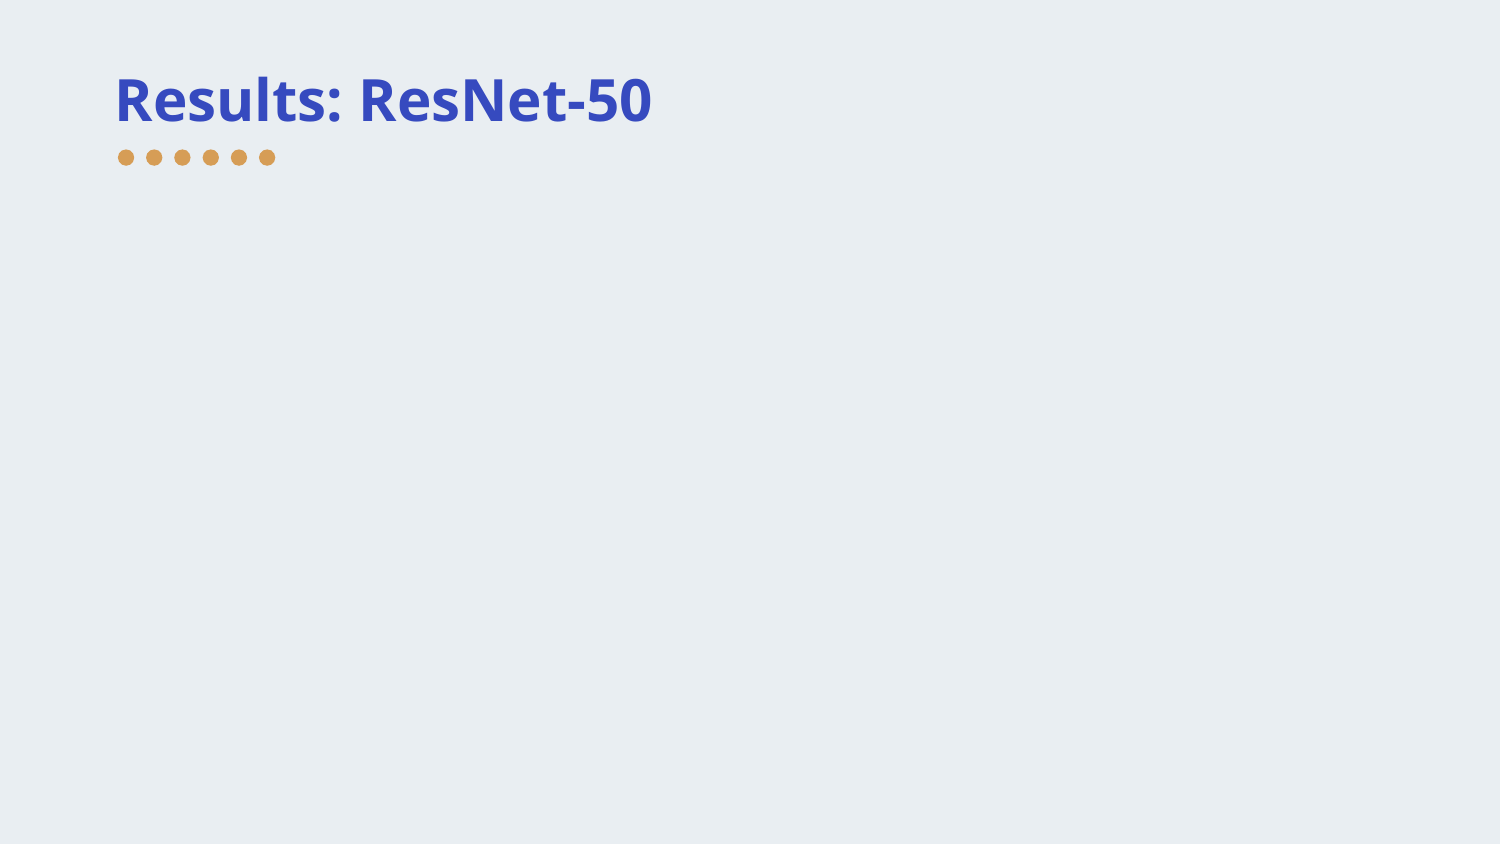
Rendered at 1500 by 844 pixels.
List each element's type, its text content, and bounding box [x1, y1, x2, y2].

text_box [117, 149, 276, 166]
title Results: ResNet-50 [99, 48, 1383, 143]
